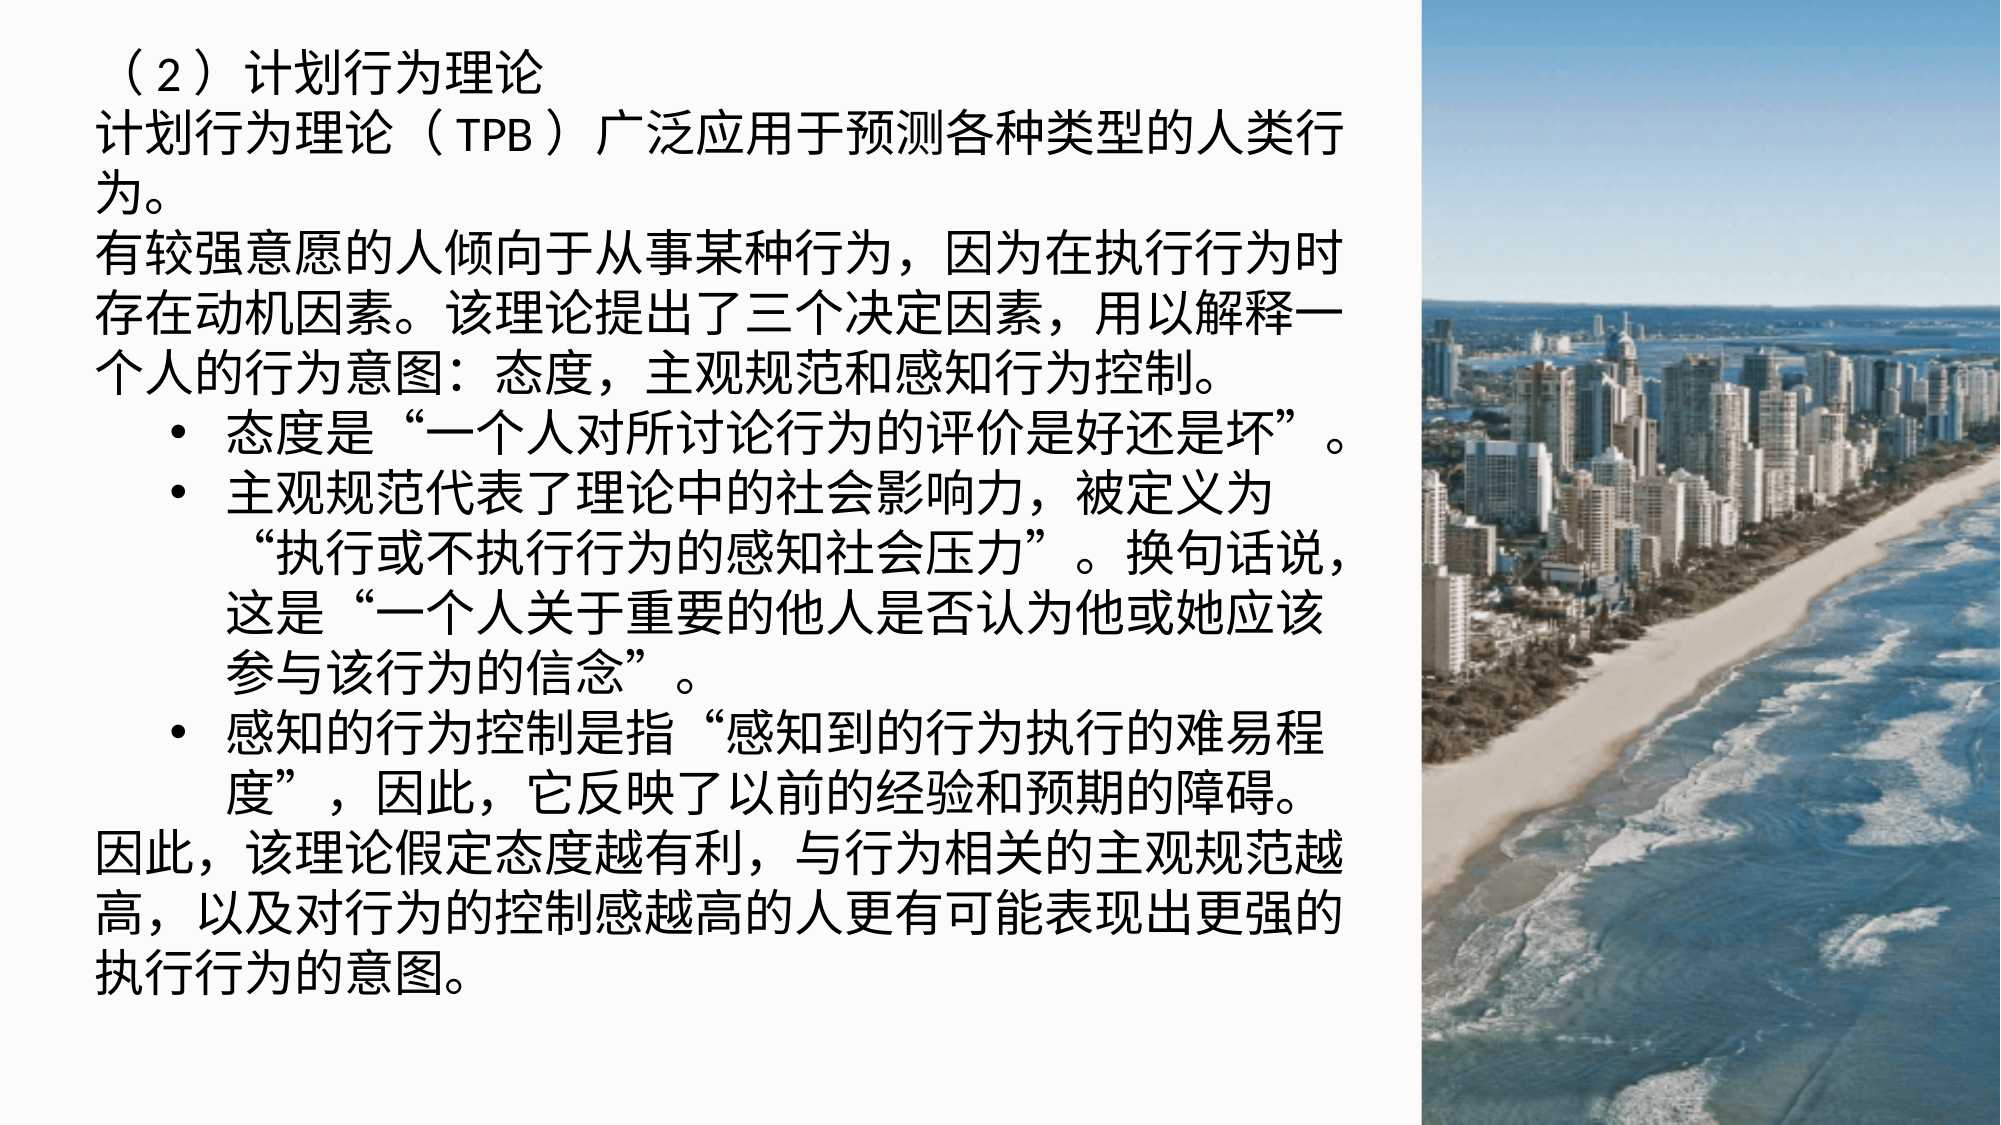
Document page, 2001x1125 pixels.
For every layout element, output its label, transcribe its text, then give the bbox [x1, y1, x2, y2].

text_box [1420, 0, 2000, 1125]
text_box （2）计划行为理论 计划行为理论（TPB）广泛应用于预测各种类型的人类行为。 有较强意愿的人倾向于从事某种行为，因为在执行行为时存在动机因素。该理论提出了三个决定因素，用以解释一个人的行为意图：态度，主观规范和感知行为控制。 态度是“一个人对所讨论行为的评价是好还是坏”。 主观规范代表了理论中的社会影响力，被定义为“执行或不执行行为的感知社会压力”。换句话说，这是“一个人关于重要的他人是否认为他或她应该参与该行为的信念”。 感知的行为控制是指“感知到的行为执行的难易程度”，因此，它反映了以前的经验和预期的障碍。 因此，该理论假定态度越有利，与行为相关的主观规范越高，以及对行为的控制感越高的人更有可能表现出更强的执行行为的意图。 [79, 33, 1365, 1009]
